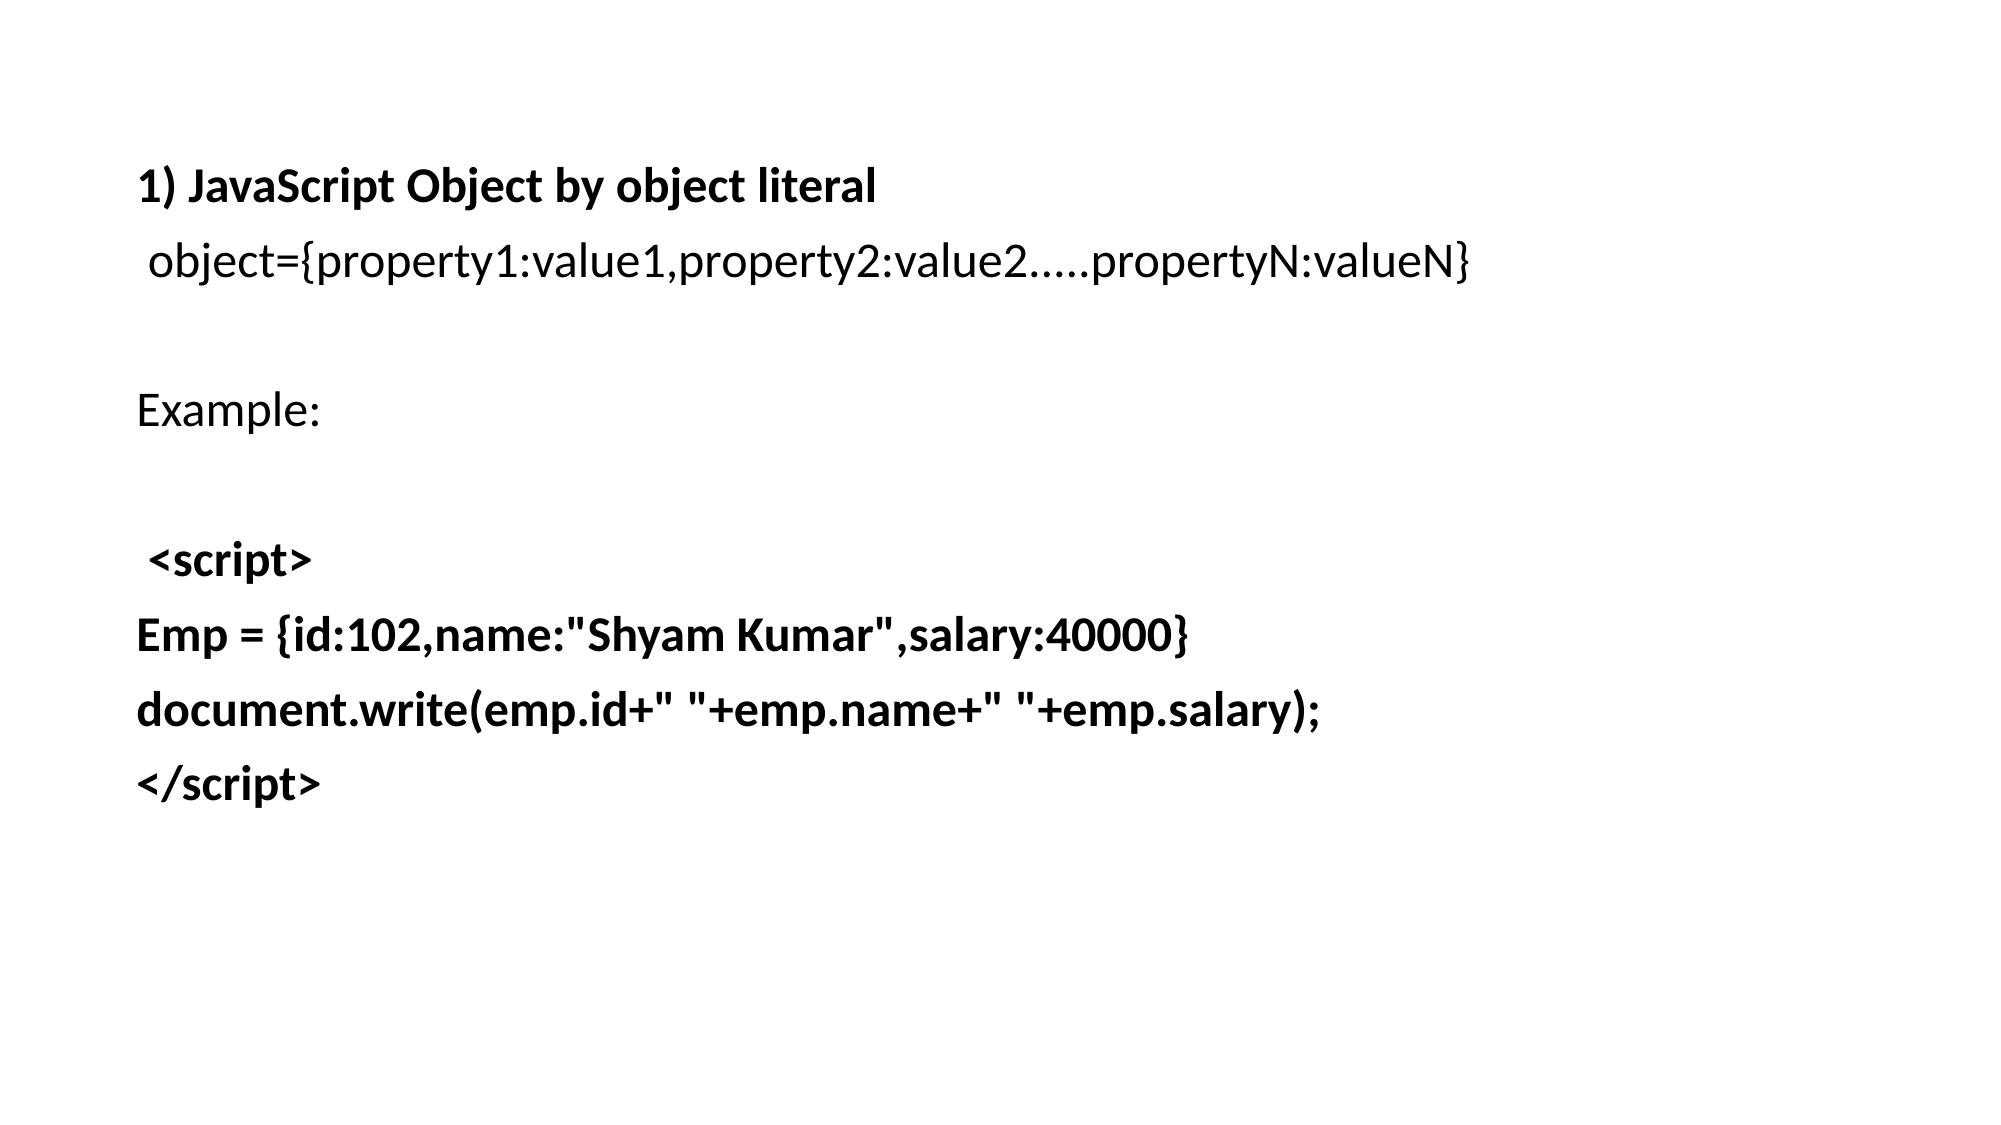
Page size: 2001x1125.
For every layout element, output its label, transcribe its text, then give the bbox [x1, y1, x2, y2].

text_box 1) JavaScript Object by object literal object={property1:value1,property2:value2.....propertyN:valueN} Example: <script> Emp = {id:102,name:"Shyam Kumar",salary:40000} document.write(emp.id+" "+emp.name+" "+emp.salary); </script> [121, 151, 1847, 866]
